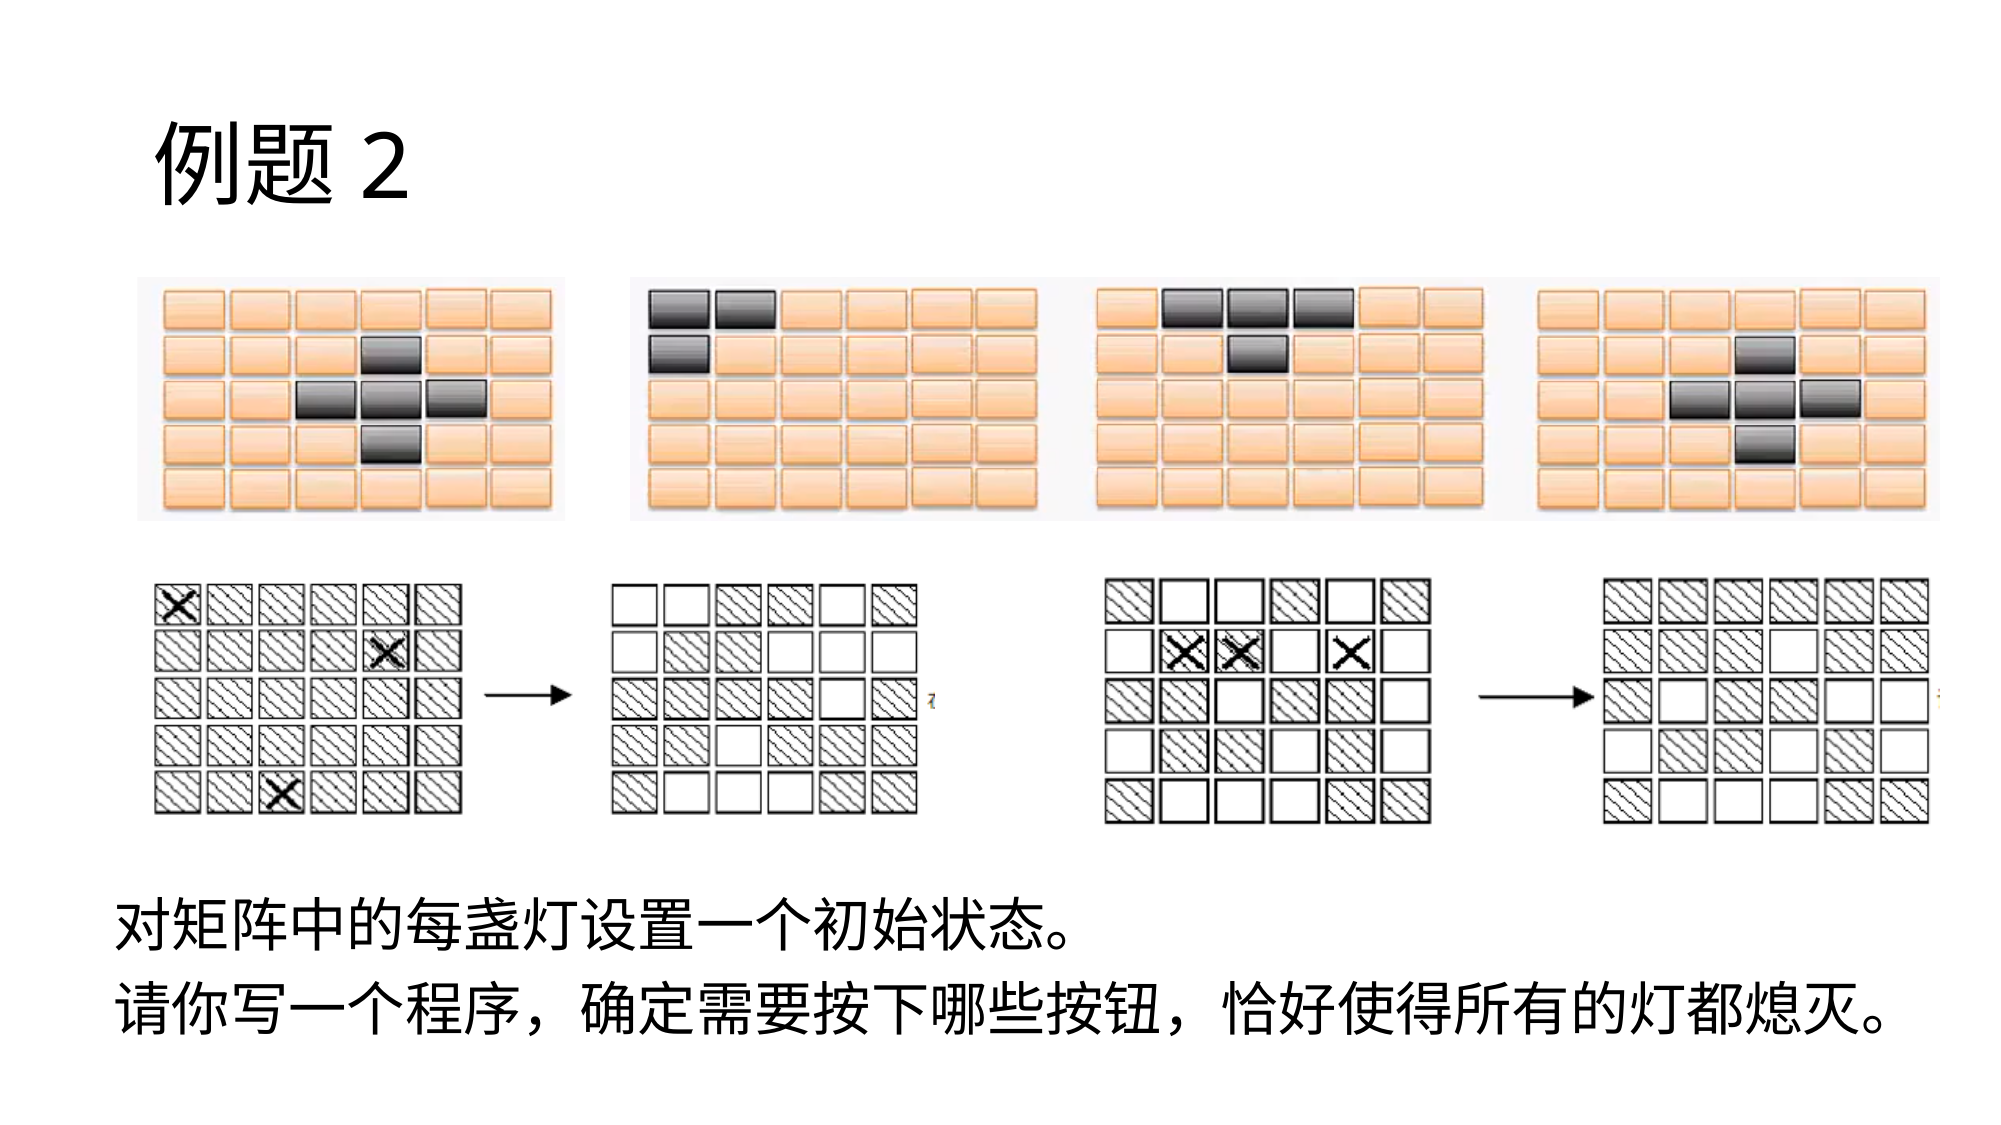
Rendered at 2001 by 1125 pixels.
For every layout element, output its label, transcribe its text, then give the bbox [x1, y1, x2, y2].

picture [137, 562, 935, 831]
list 对矩阵中的每盏灯设置一个初始状态。 请你写一个程序，确定需要按下哪些按钮，恰好使得所有的灯都熄灭。 [98, 888, 1902, 1066]
title 例题2 [137, 59, 1863, 278]
picture [630, 277, 1940, 521]
picture [137, 277, 566, 521]
picture [1080, 562, 1940, 832]
